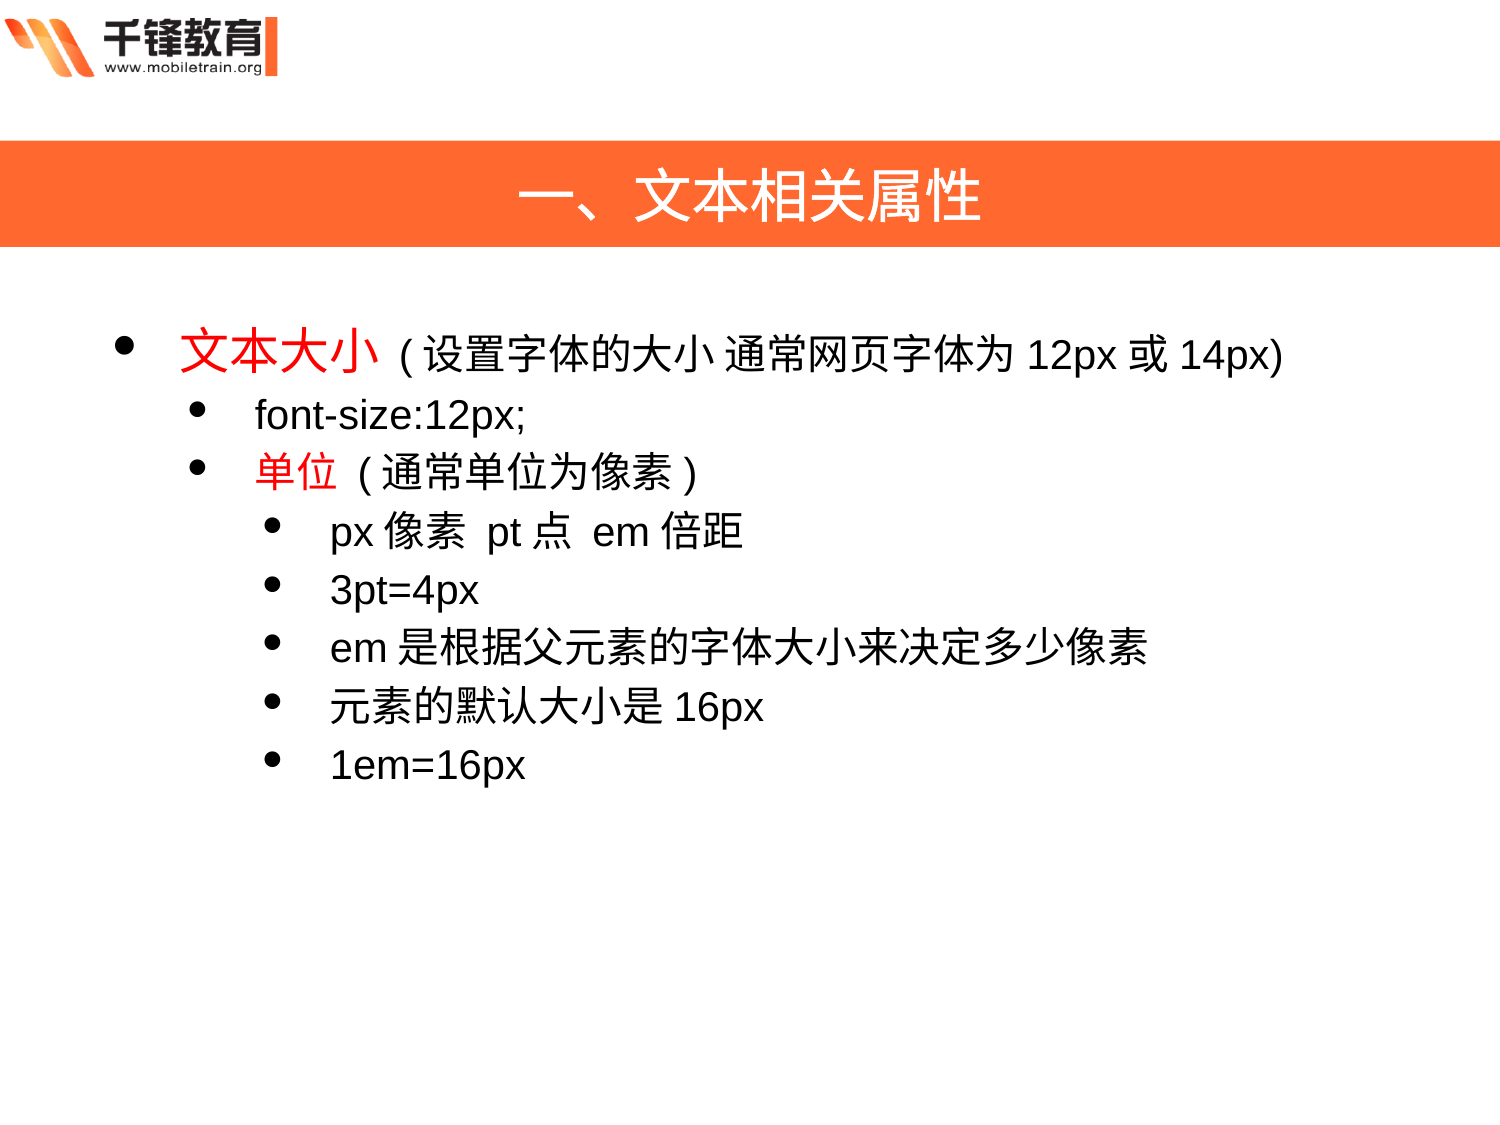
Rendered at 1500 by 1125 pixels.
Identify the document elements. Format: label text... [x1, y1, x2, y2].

picture [3, 18, 261, 79]
text_box 一、文本相关属性 [0, 140, 1500, 247]
text_box 文本大小 (设置字体的大小 通常网页字体为12px或14px) font-size:12px; 单位 (通常单位为像素) px像素 pt点 em倍距 3pt=4px em是根据父元素的字体大小来决定多少像素 元素的默认大小是16px 1em=16px [74, 312, 1425, 1055]
